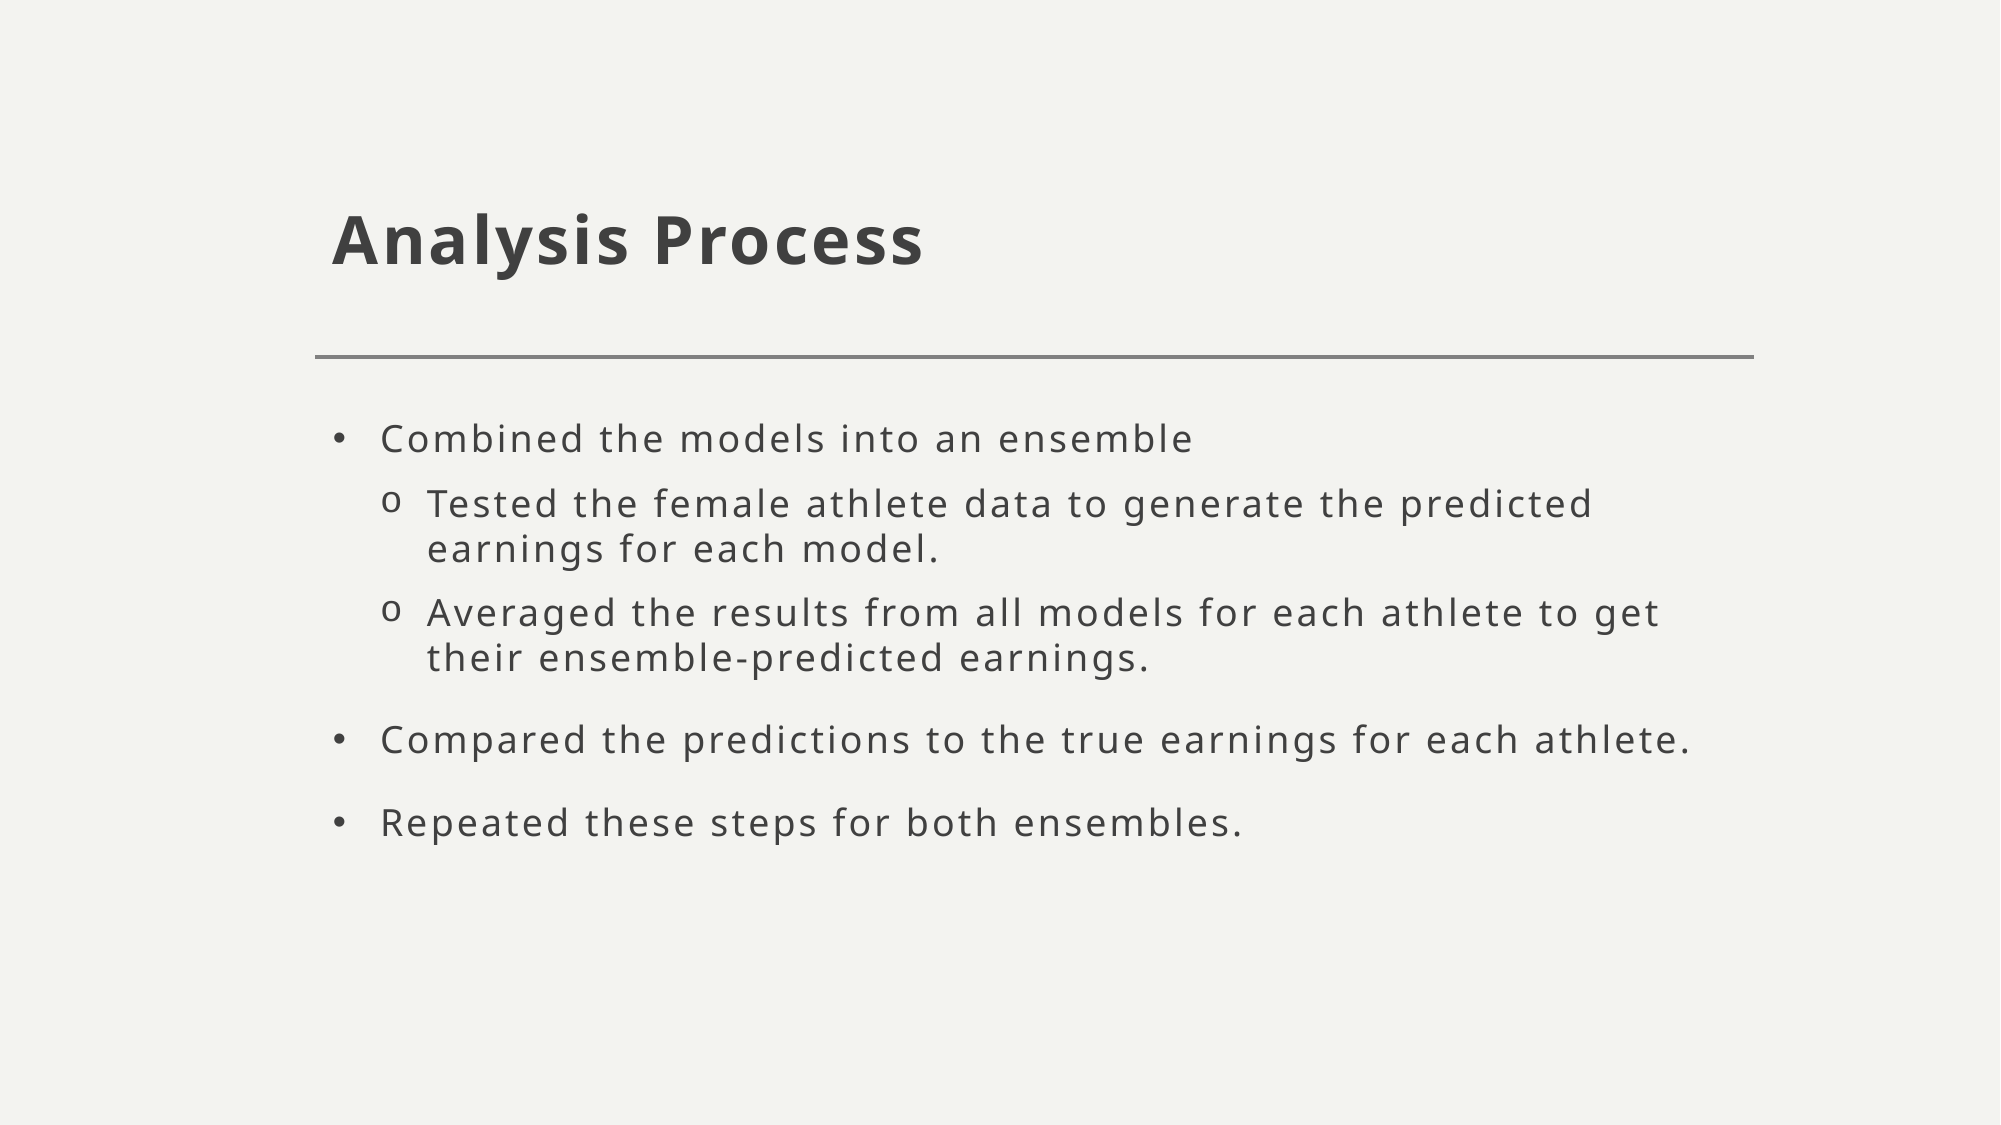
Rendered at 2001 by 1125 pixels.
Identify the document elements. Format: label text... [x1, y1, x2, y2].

list Combined the models into an ensemble Tested the female athlete data to generate the predicted earnings for each model. Averaged the results from all models for each athlete to get their ensemble-predicted earnings. Compared the predictions to the true earnings for each athlete. Repeated these steps for both ensembles. [315, 379, 1783, 979]
title Analysis Process [315, 72, 1754, 294]
